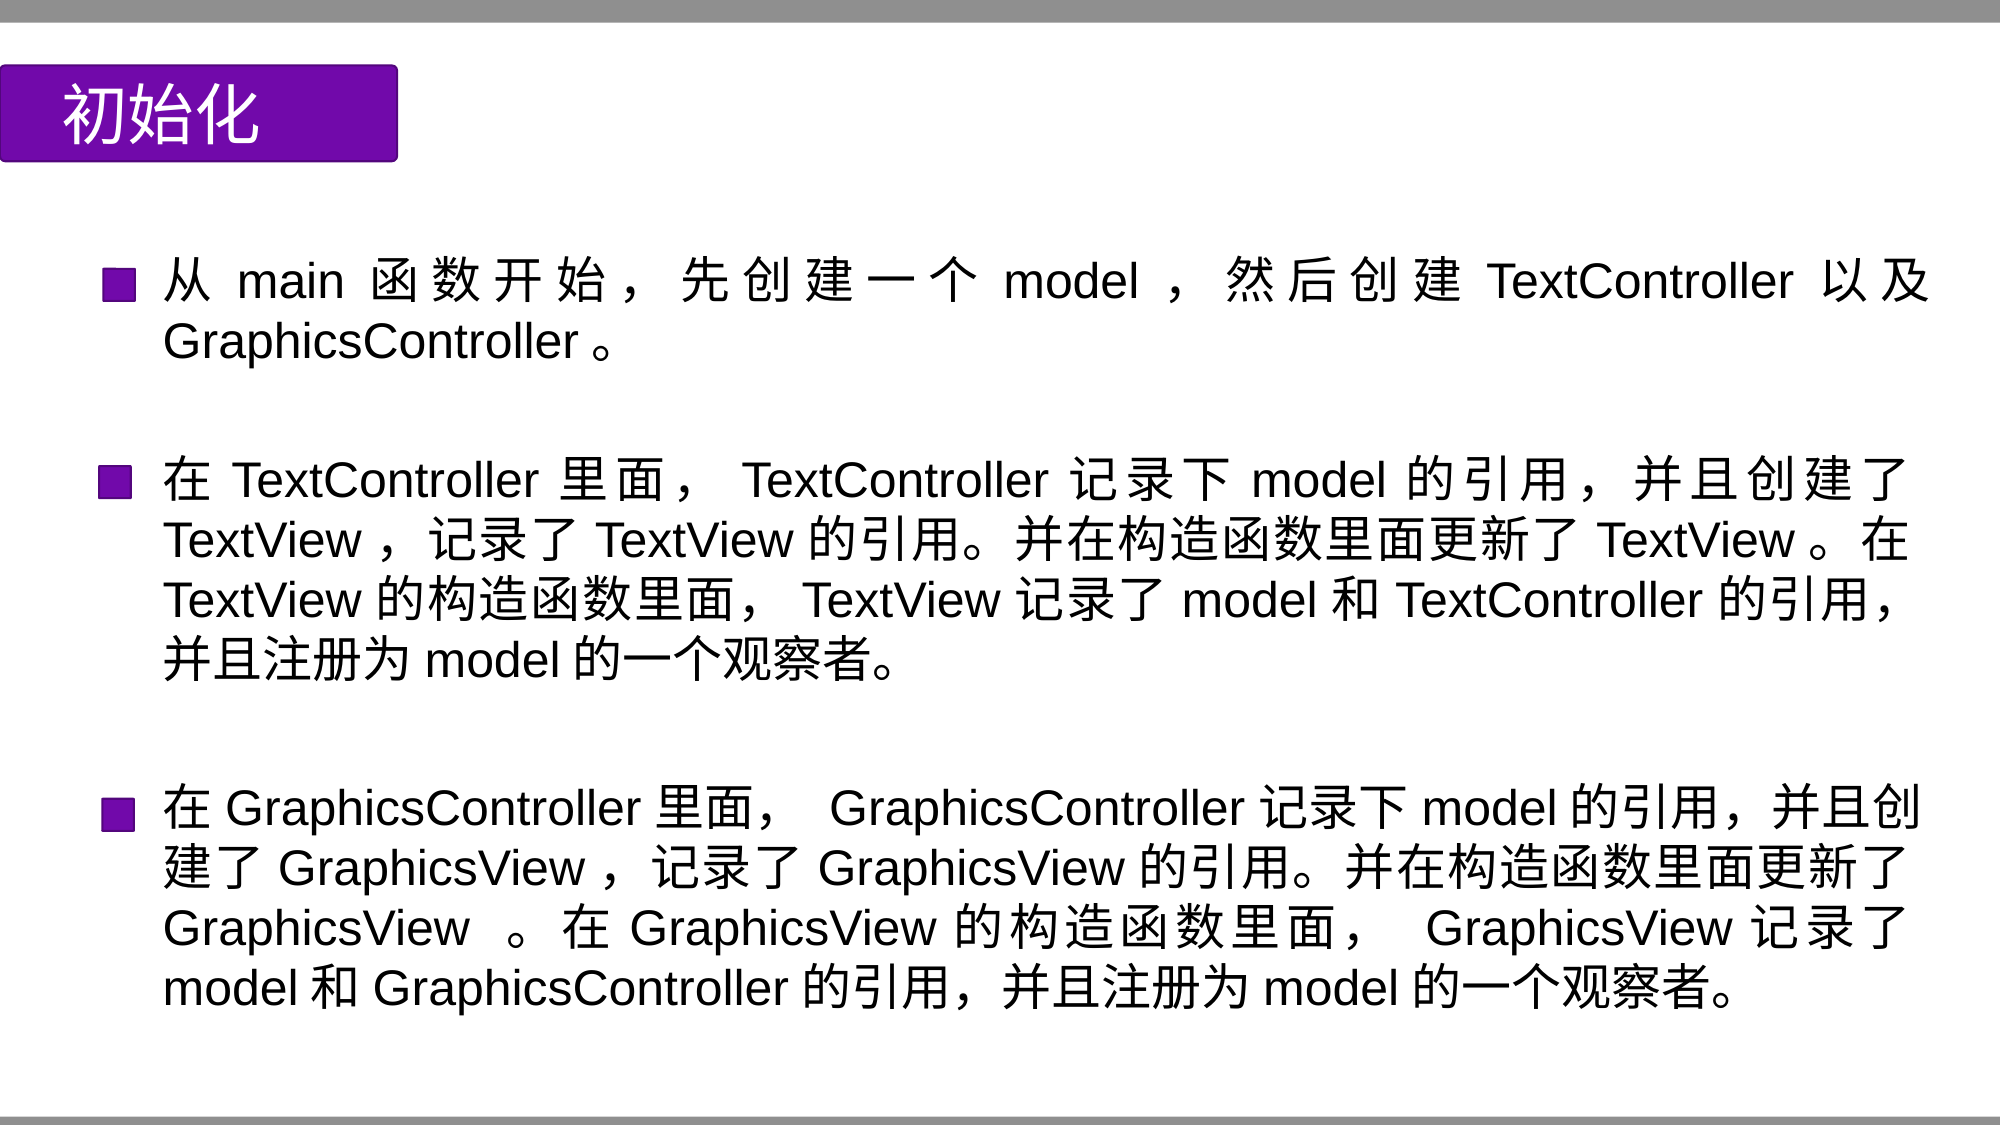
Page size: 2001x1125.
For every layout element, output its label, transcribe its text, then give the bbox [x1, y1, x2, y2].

text_box 在TextController里面，TextController记录下model的引用，并且创建了TextView，记录了TextView的引用。并在构造函数里面更新了TextView。在TextView的构造函数里面，TextView记录了model和TextController的引用，并且注册为model的一个观察者。 [147, 440, 1938, 695]
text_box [0, 65, 520, 162]
text_box [98, 465, 132, 500]
text_box [101, 797, 135, 832]
text_box 在GraphicsController里面， GraphicsController记录下model的引用，并且创建了GraphicsView，记录了GraphicsView的引用。并在构造函数里面更新了GraphicsView 。在GraphicsView的构造函数里面， GraphicsView记录了model和GraphicsController的引用，并且注册为model的一个观察者。 [147, 768, 1938, 1024]
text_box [103, 240, 1958, 378]
